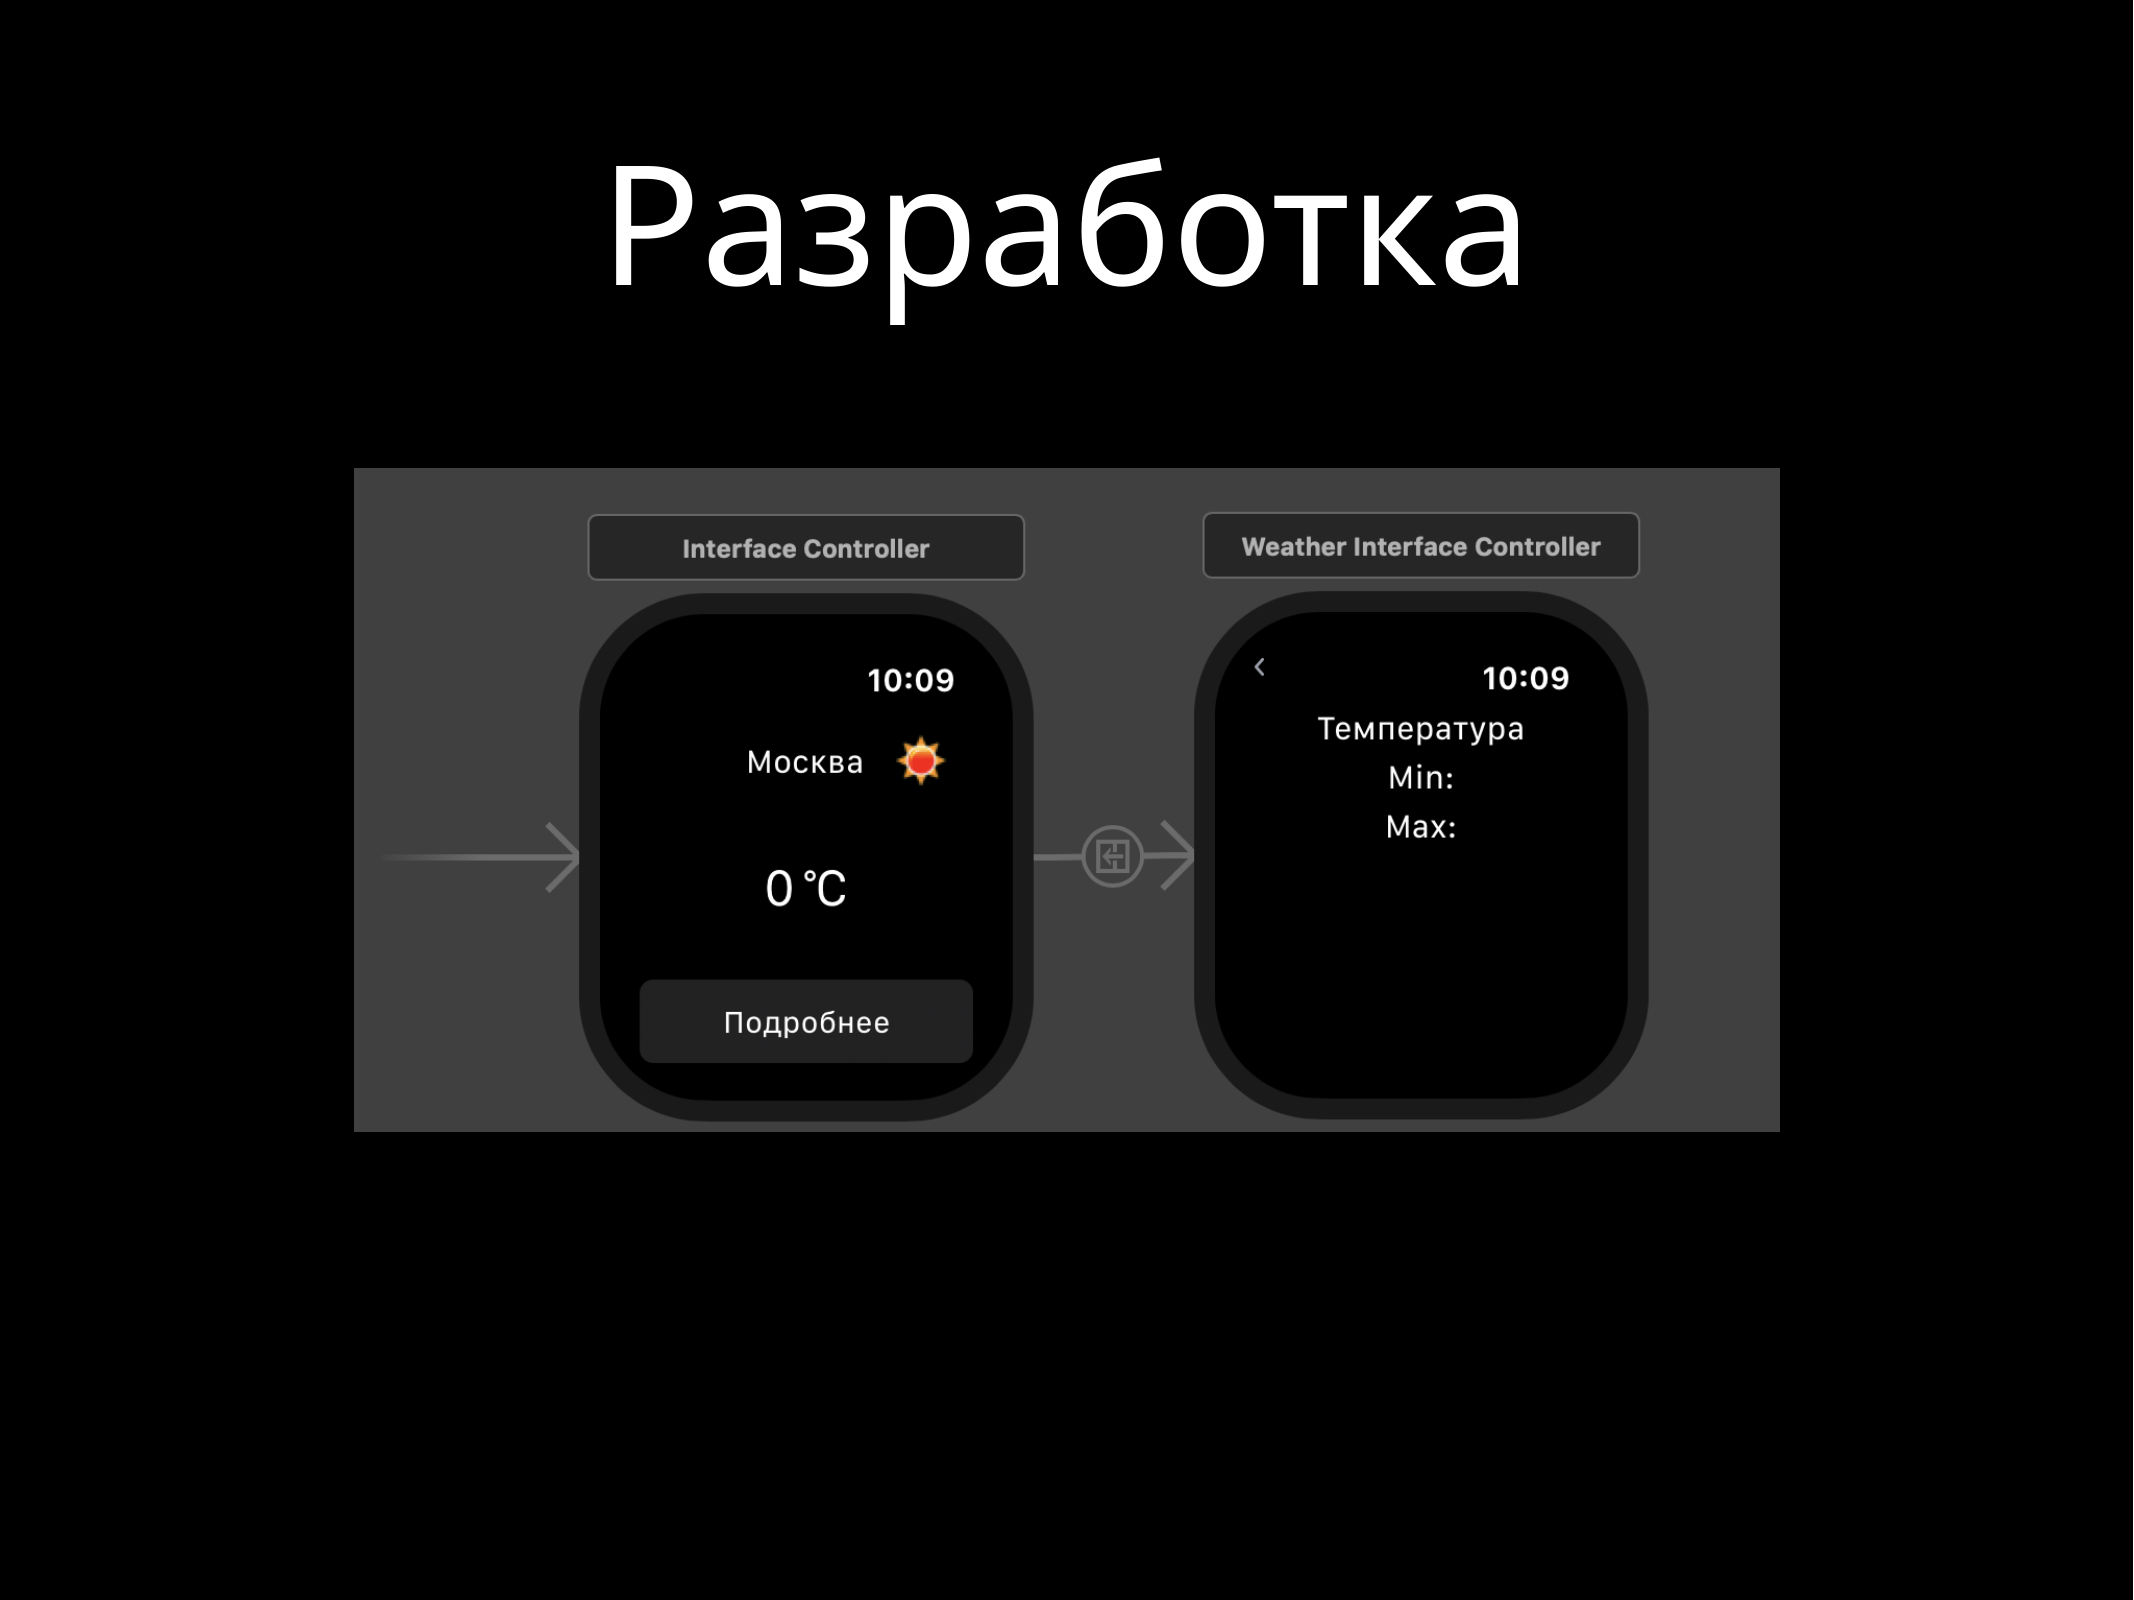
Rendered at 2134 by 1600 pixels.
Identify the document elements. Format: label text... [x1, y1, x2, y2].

picture [353, 468, 1780, 1132]
title Разработка [155, 41, 1978, 397]
